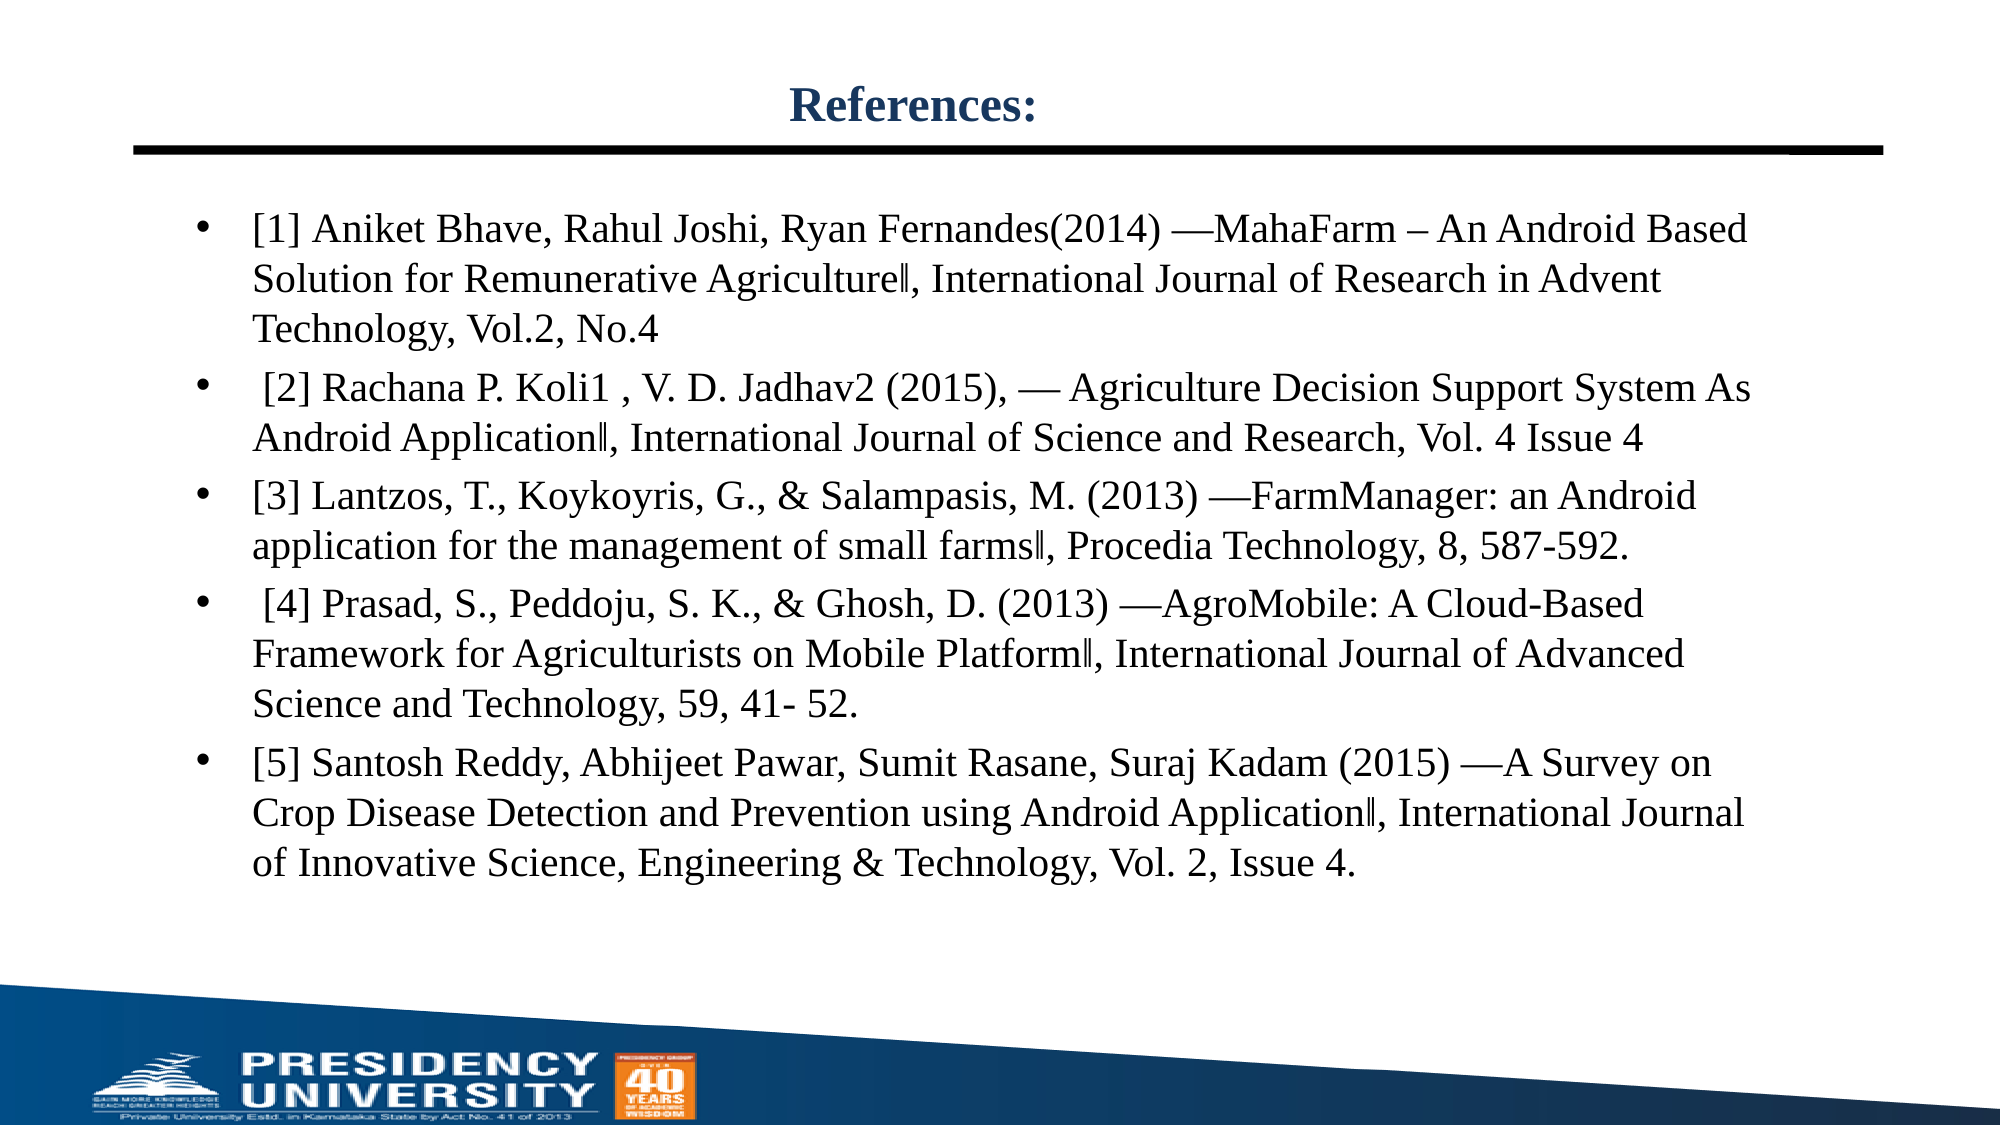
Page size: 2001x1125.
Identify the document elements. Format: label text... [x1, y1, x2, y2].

picture [0, 982, 2000, 1125]
title References: [182, 26, 1645, 193]
list [1] Aniket Bhave, Rahul Joshi, Ryan Fernandes(2014) ―MahaFarm – An Android Based Solution for Remunerative Agriculture‖, International Journal of Research in Advent Technology, Vol.2, No.4 [2] Rachana P. Koli1 , V. D. Jadhav2 (2015), ― Agriculture Decision Support System As Android Application‖, International Journal of Science and Research, Vol. 4 Issue 4 [3] Lantzos, T., Koykoyris, G., & Salampasis, M. (2013) ―FarmManager: an Android application for the management of small farms‖, Procedia Technology, 8, 587-592. [4] Prasad, S., Peddoju, S. K., & Ghosh, D. (2013) ―AgroMobile: A Cloud-Based Framework for Agriculturists on Mobile Platform‖, International Journal of Advanced Science and Technology, 59, 41- 52. [5] Santosh Reddy, Abhijeet Pawar, Sumit Rasane, Suraj Kadam (2015) ―A Survey on Crop Disease Detection and Prevention using Android Application‖, International Journal of Innovative Science, Engineering & Technology, Vol. 2, Issue 4. [180, 193, 1773, 1050]
